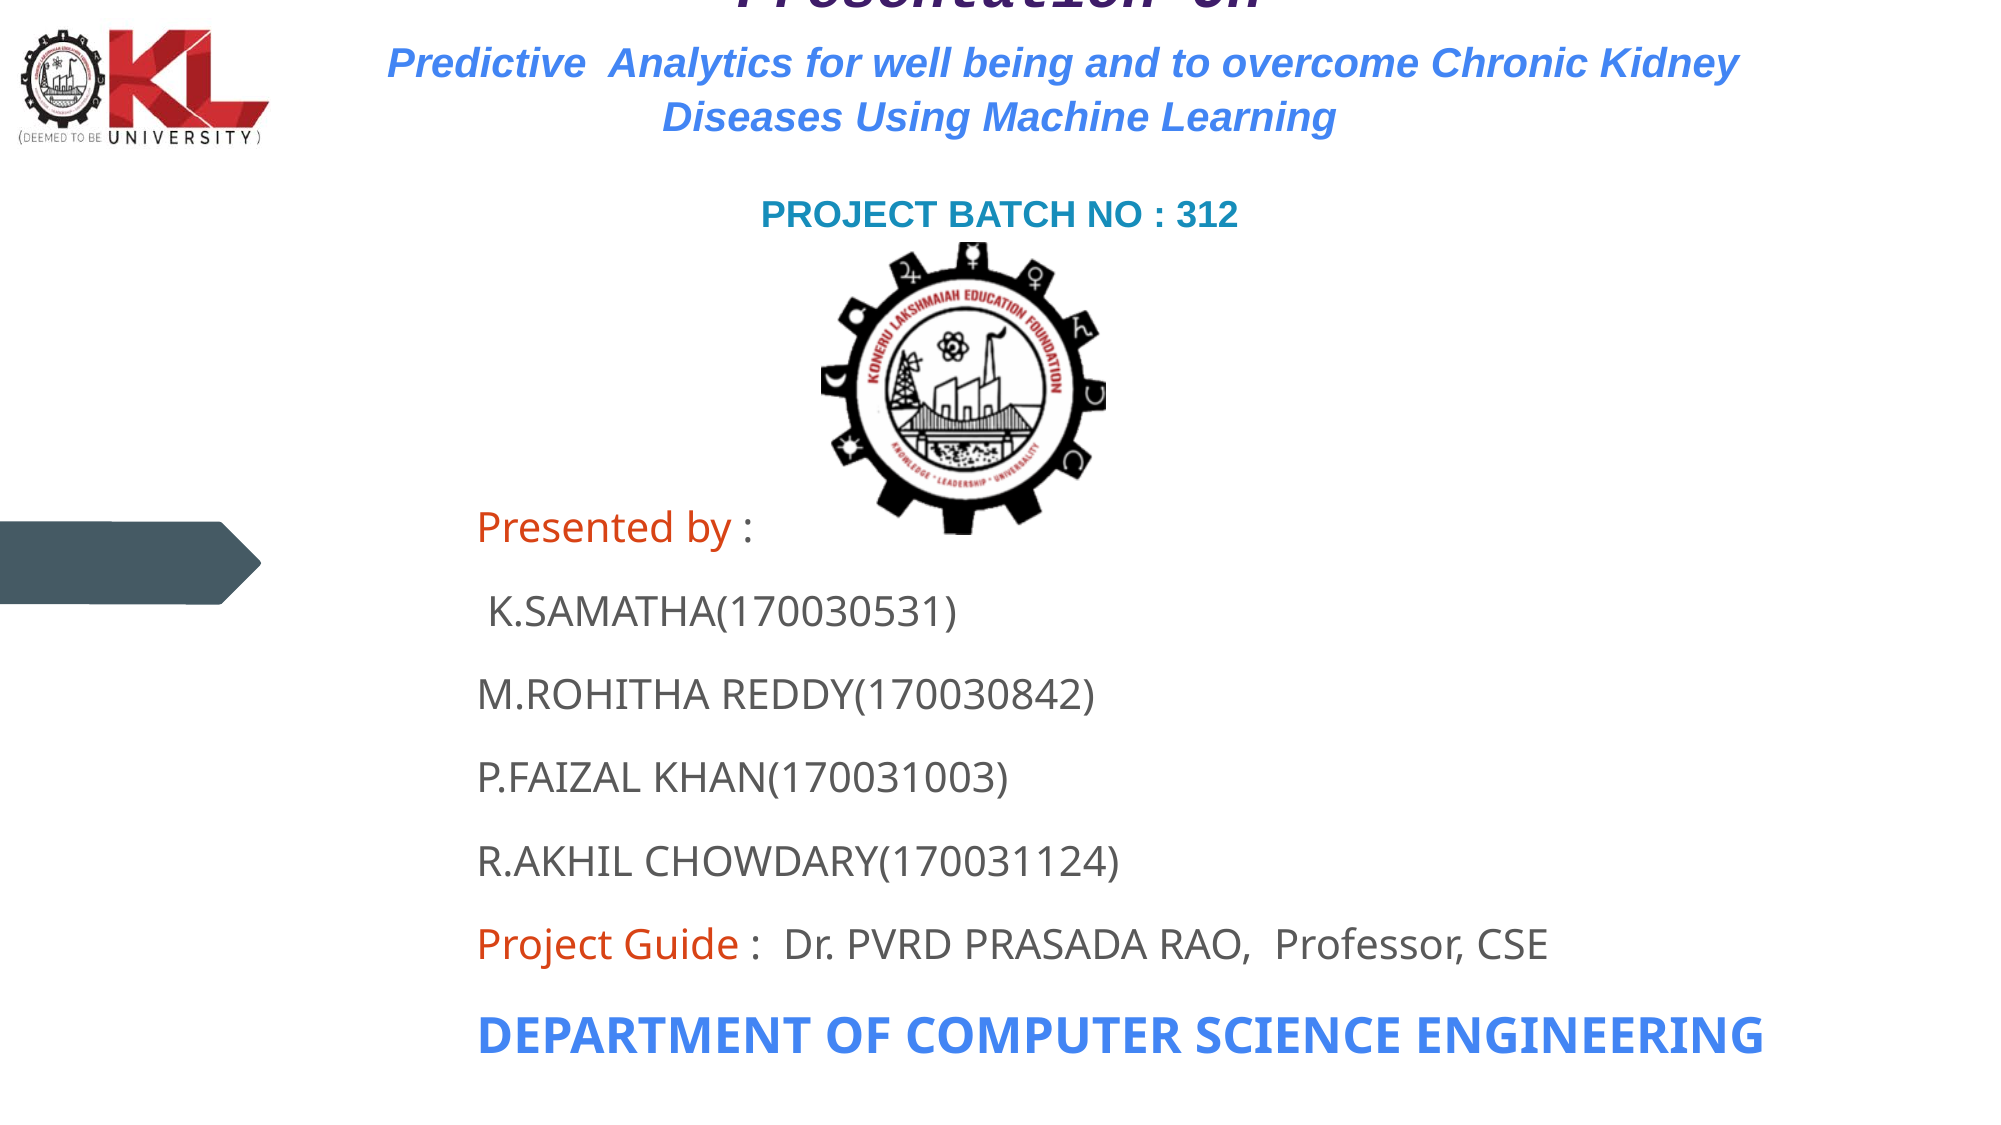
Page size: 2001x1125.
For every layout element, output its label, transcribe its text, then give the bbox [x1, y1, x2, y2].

title Presentation On Predictive Analytics for well being and to overcome Chronic Kidney Diseases Using Machine Learning PROJECT BATCH NO : 312 [161, 54, 1839, 243]
list Presented by : K.SAMATHA(170030531) M.ROHITHA REDDY(170030842) P.FAIZAL KHAN(170031003) R.AKHIL CHOWDARY(170031124) Project Guide : ‪Dr. PVRD PRASADA RAO, Professor, CSE DEPARTMENT OF COMPUTER SCIENCE ENGINEERING [423, 481, 1876, 1125]
picture [821, 241, 1106, 535]
picture [11, 17, 272, 149]
